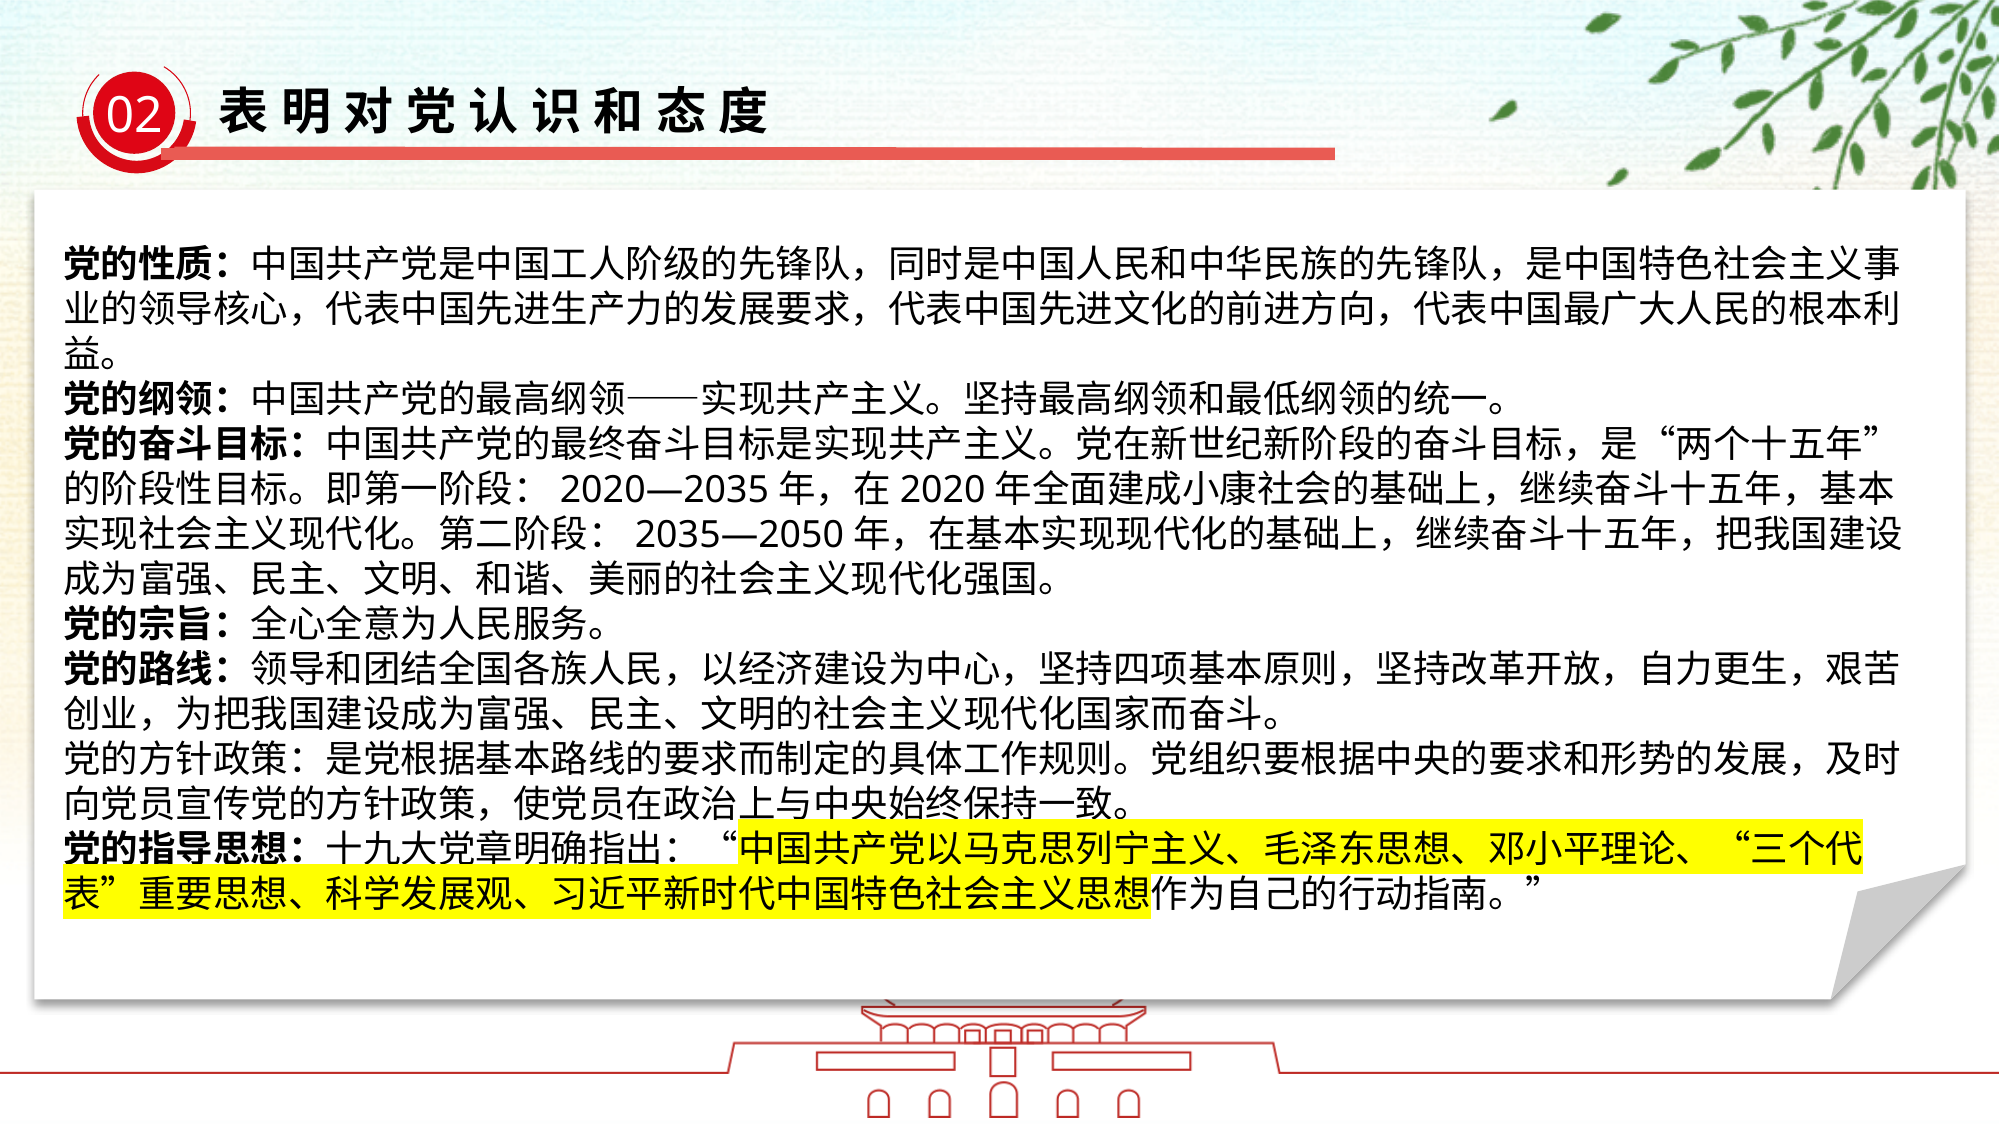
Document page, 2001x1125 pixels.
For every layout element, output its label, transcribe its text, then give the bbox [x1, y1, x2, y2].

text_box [82, 59, 191, 167]
text_box 表明对党认识和态度 [203, 72, 1287, 148]
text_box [34, 189, 1966, 1000]
picture [0, 0, 1999, 1125]
